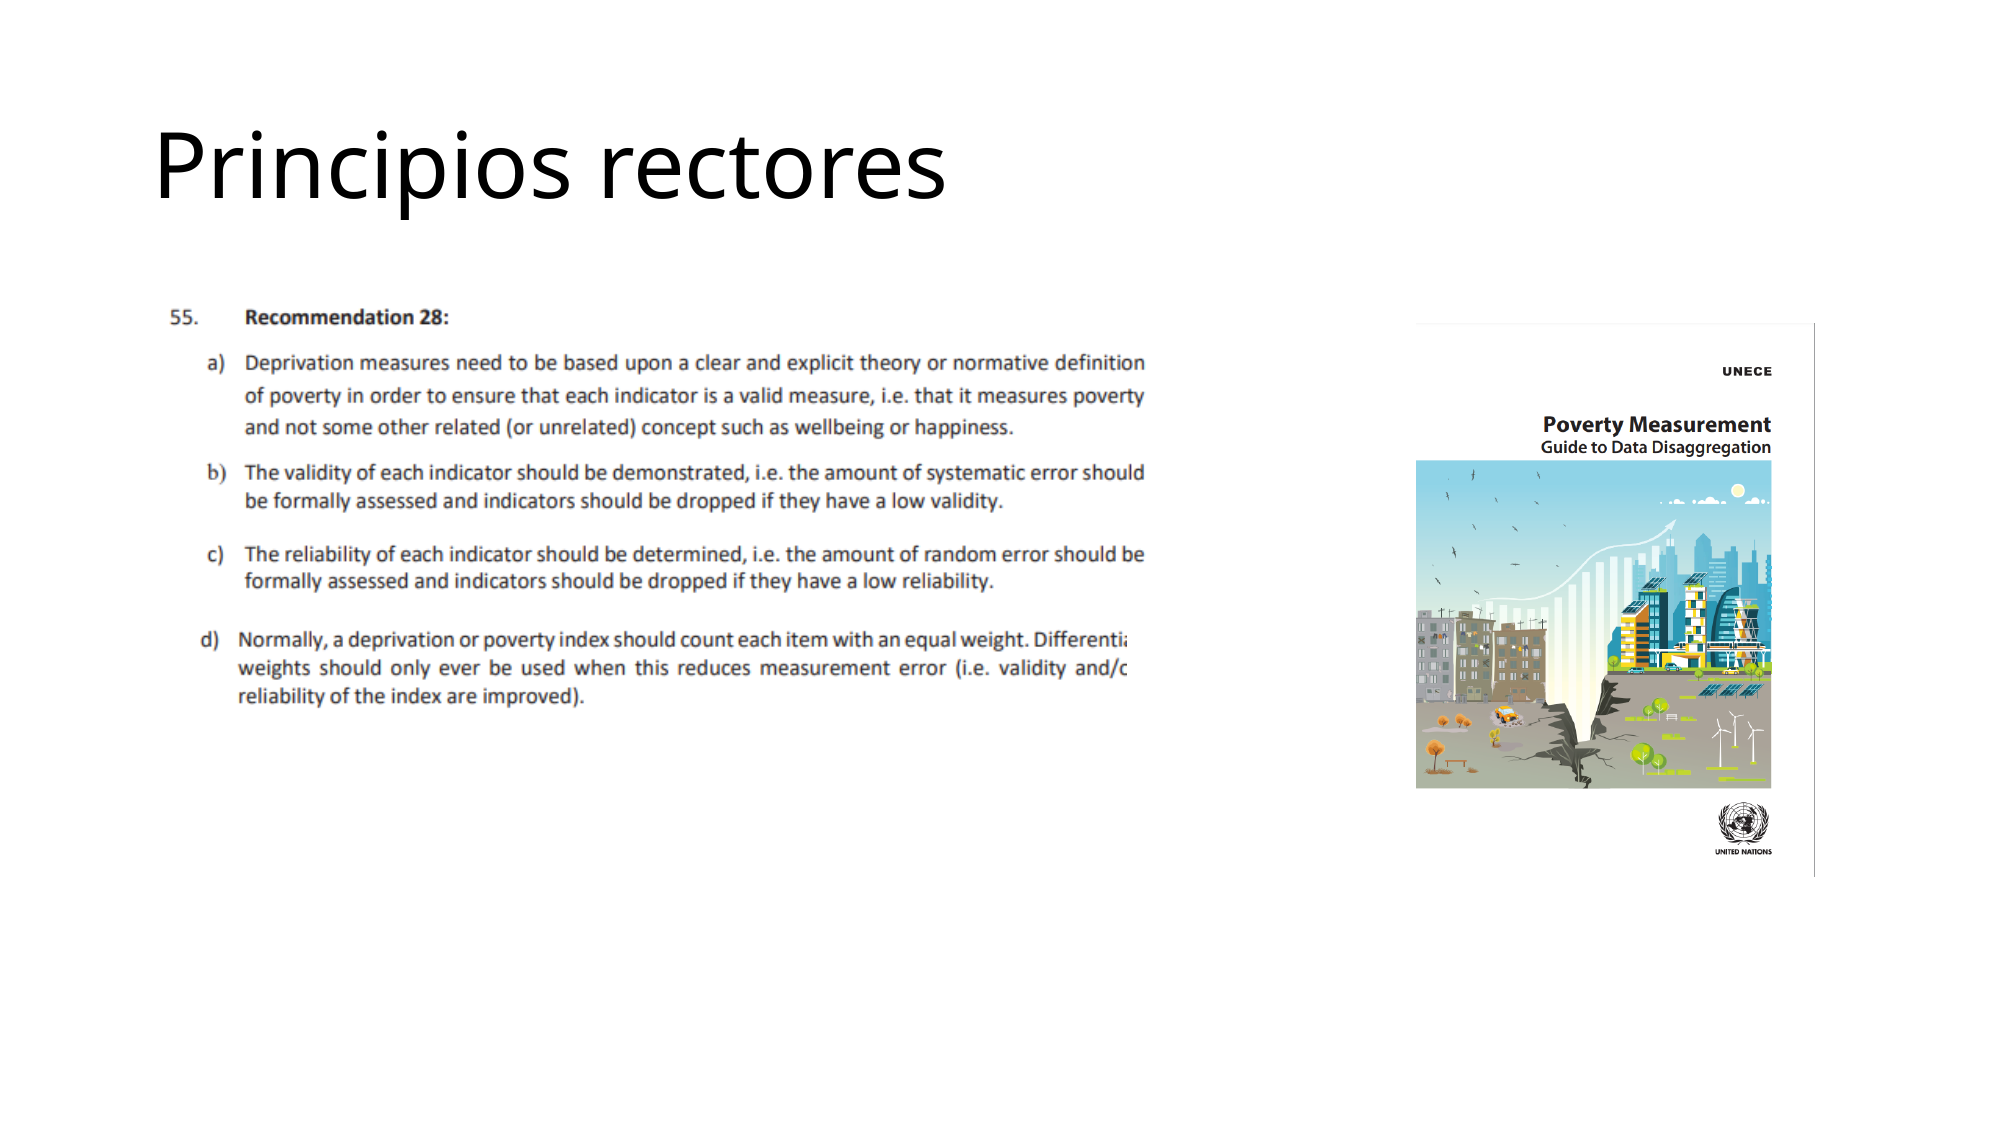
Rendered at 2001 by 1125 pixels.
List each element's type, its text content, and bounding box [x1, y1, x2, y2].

title Principios rectores [137, 59, 1863, 278]
picture [1415, 323, 1815, 878]
picture [158, 301, 1191, 728]
